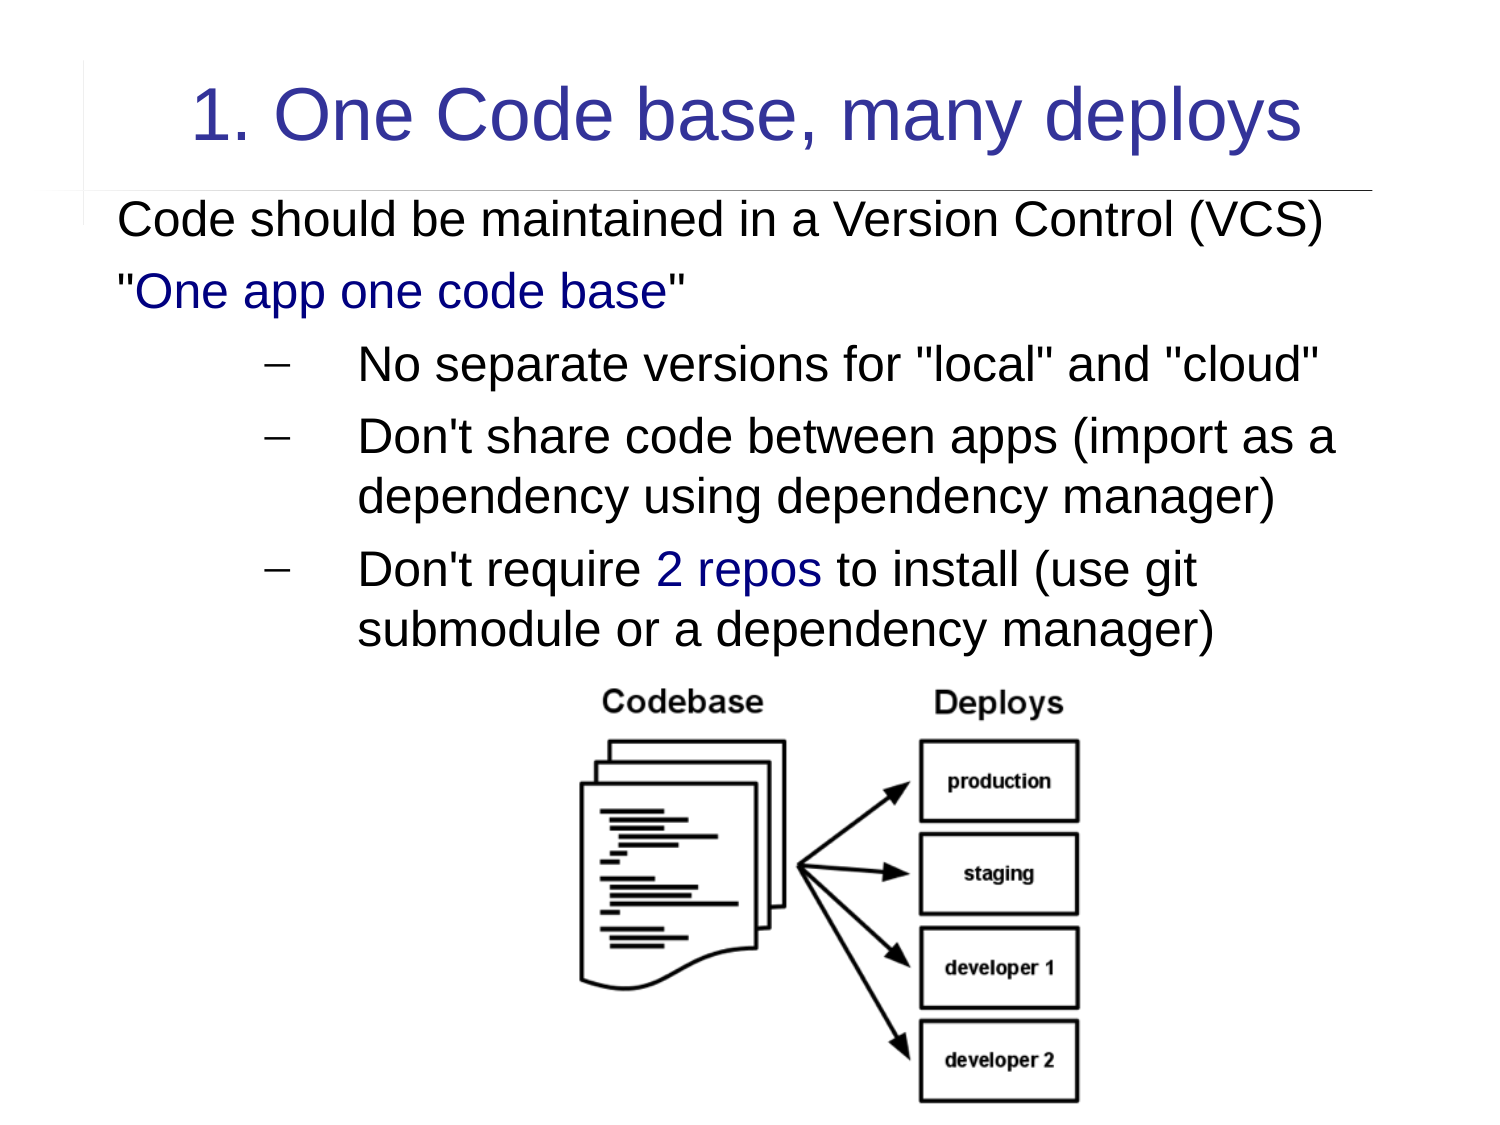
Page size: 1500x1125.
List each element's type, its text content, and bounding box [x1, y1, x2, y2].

text_box 1. One Code base, many deploys [100, 42, 1394, 179]
picture [572, 681, 1087, 1110]
text_box Code should be maintained in a Version Control (VCS) "One app one code base" No separate versions for "local" and "cloud" Don't share code between apps (import as a dependency using dependency manager) Don't require 2 repos to install (use git submodule or a dependency manager) [100, 179, 1394, 905]
